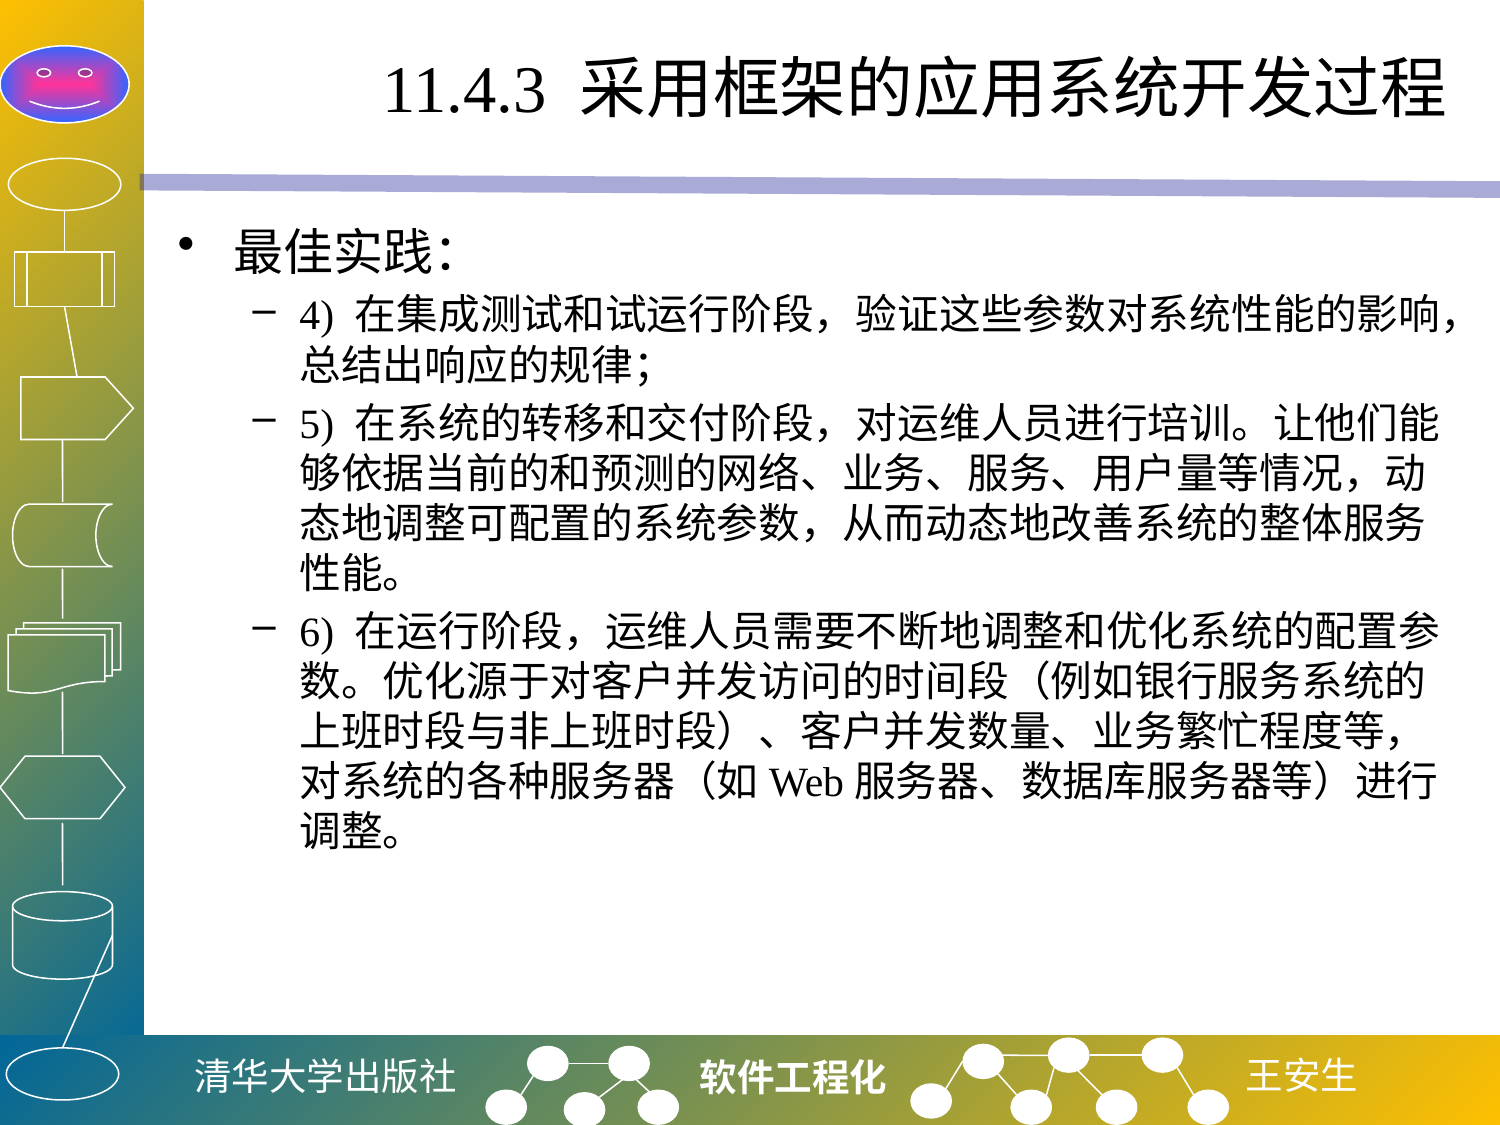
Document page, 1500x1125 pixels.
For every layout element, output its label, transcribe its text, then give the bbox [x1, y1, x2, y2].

title 11.4.3 采用框架的应用系统开发过程 [187, 24, 1463, 147]
list 最佳实践： 4) 在集成测试和试运行阶段，验证这些参数对系统性能的影响，总结出响应的规律； 5) 在系统的转移和交付阶段，对运维人员进行培训。让他们能够依据当前的和预测的网络、业务、服务、用户量等情况，动态地调整可配置的系统参数，从而动态地改善系统的整体服务性能。 6) 在运行阶段，运维人员需要不断地调整和优化系统的配置参数。优化源于对客户并发访问的时间段（例如银行服务系统的上班时段与非上班时段）、客户并发数量、业务繁忙程度等，对系统的各种服务器（如Web服务器、数据库服务器等）进行调整。 [162, 212, 1476, 1017]
